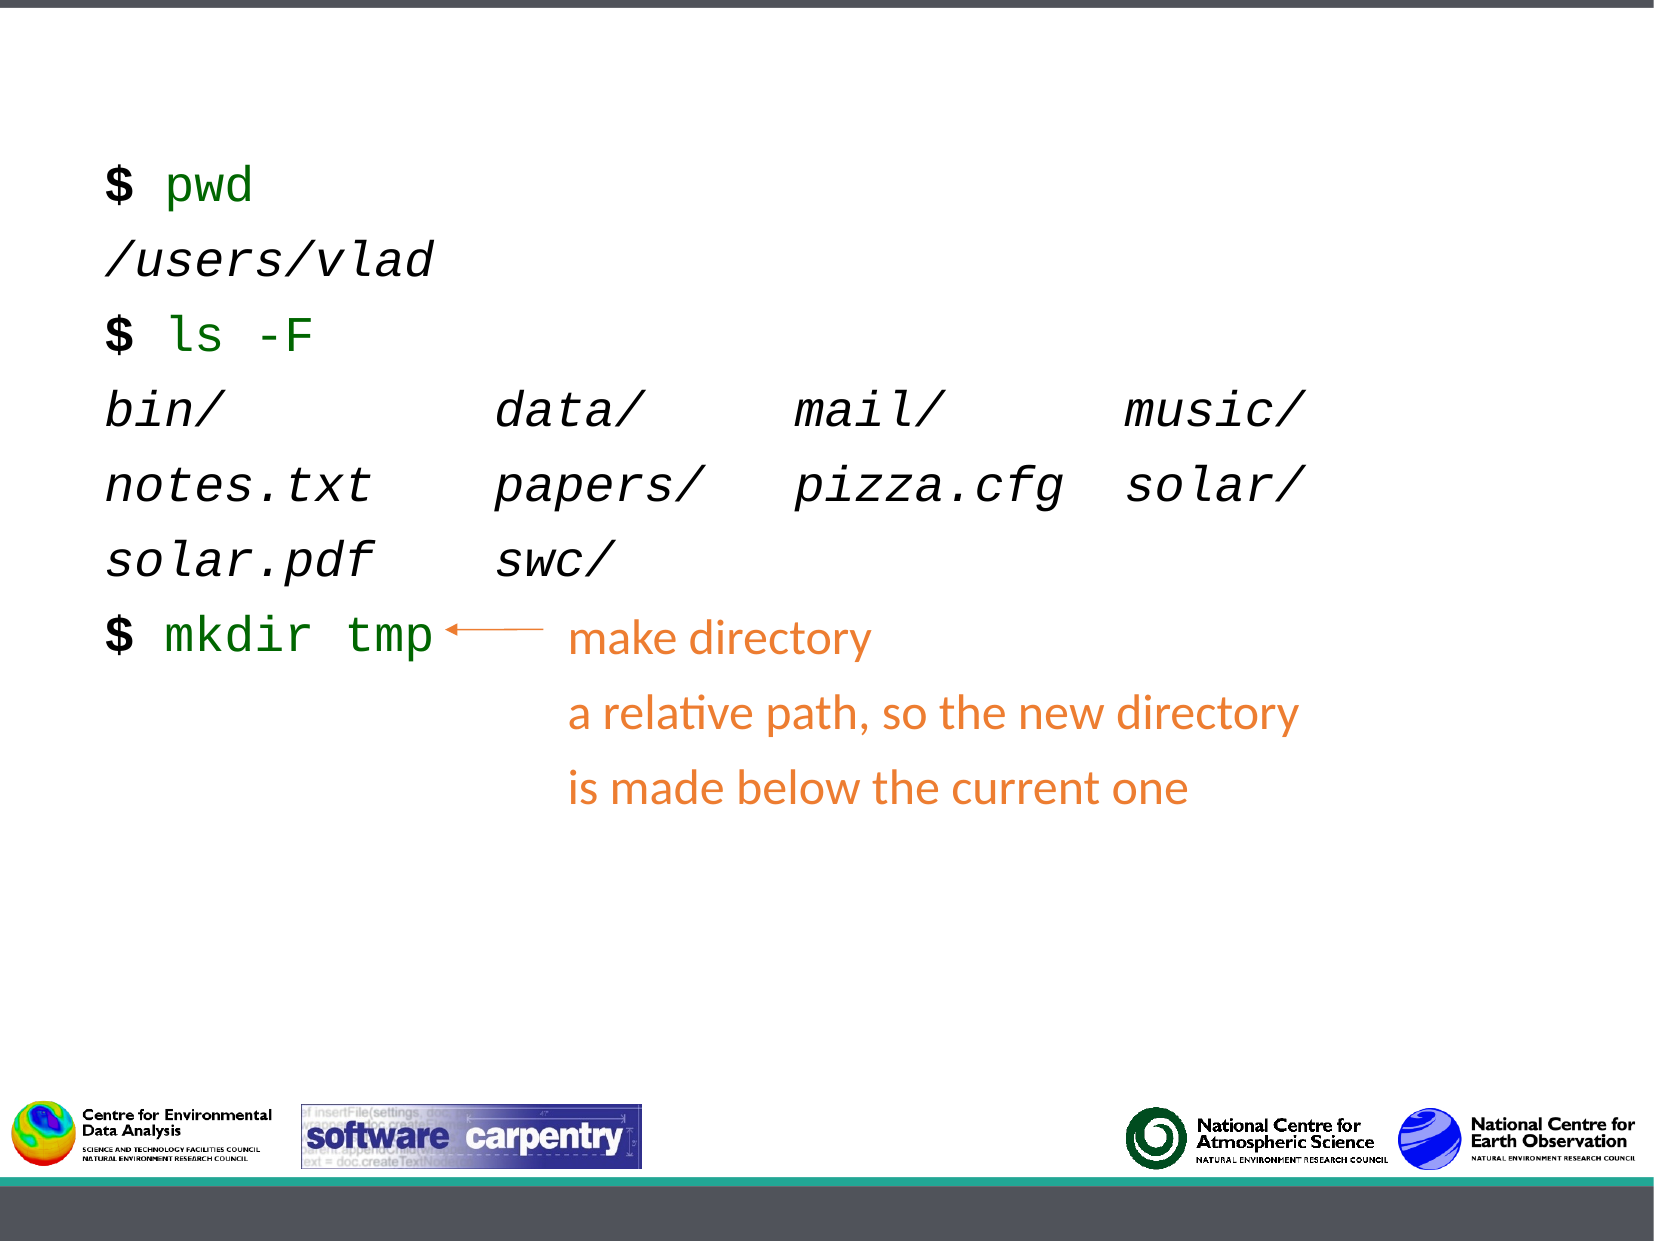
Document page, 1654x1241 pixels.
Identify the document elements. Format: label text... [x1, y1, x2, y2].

text_box [445, 623, 544, 636]
text_box make directory a relative path, so the new directory is made below the current one [552, 582, 1404, 847]
text_box $ pwd /users/vlad $ ls -F bin/ data/ mail/ music/ notes.txt papers/ pizza.cfg solar/ solar.pdf swc/ $ mkdir tmp [89, 128, 1512, 1036]
picture [0, 0, 1654, 1241]
